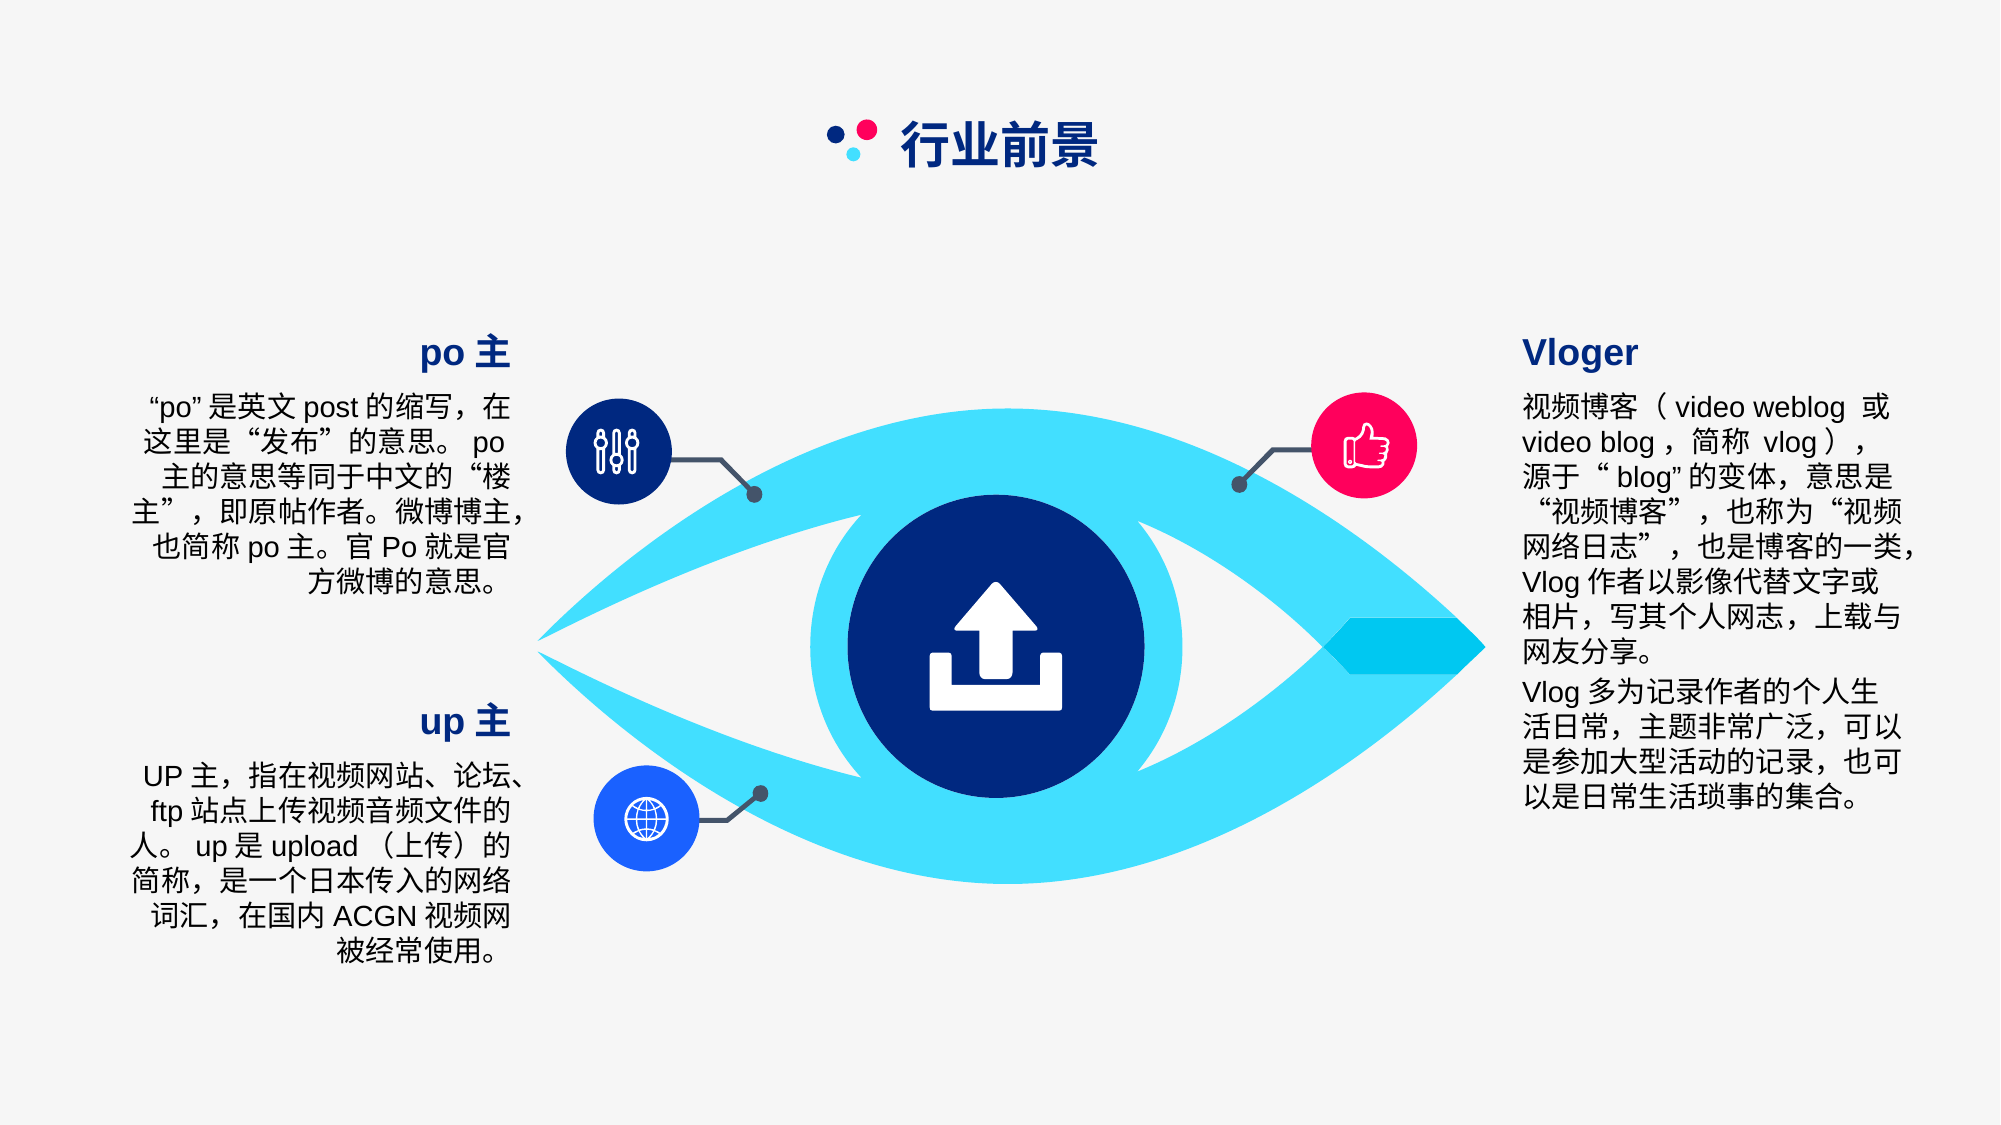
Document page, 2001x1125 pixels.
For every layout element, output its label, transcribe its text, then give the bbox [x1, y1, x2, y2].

text_box up主 [113, 689, 528, 750]
text_box Vloger [1507, 320, 1820, 381]
text_box 行业前景 [785, 93, 1215, 181]
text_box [537, 408, 1486, 884]
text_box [593, 765, 700, 872]
text_box UP主，指在视频网站、论坛、ftp站点上传视频音频文件的人。up是upload（上传）的简称，是一个日本传入的网络词汇，在国内ACGN视频网被经常使用。 [113, 750, 528, 929]
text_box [1311, 392, 1418, 499]
text_box 视频博客（video weblog 或 video blog，简称 vlog），源于“blog”的变体，意思是“视频博客”，也称为“视频网络日志”，也是博客的一类，Vlog作者以影像代替文字或相片，写其个人网志，上载与网友分享。 Vlog多为记录作者的个人生活日常，主题非常广泛，可以是参加大型活动的记录，也可以是日常生活琐事的集合。 [1507, 380, 1921, 560]
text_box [828, 112, 873, 158]
text_box po主 [113, 320, 528, 381]
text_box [565, 398, 672, 505]
text_box “po”是英文post的缩写，在这里是“发布”的意思。po主的意思等同于中文的“楼主”，即原帖作者。微博博主，也简称po主。官Po就是官方微博的意思。 [113, 381, 528, 560]
